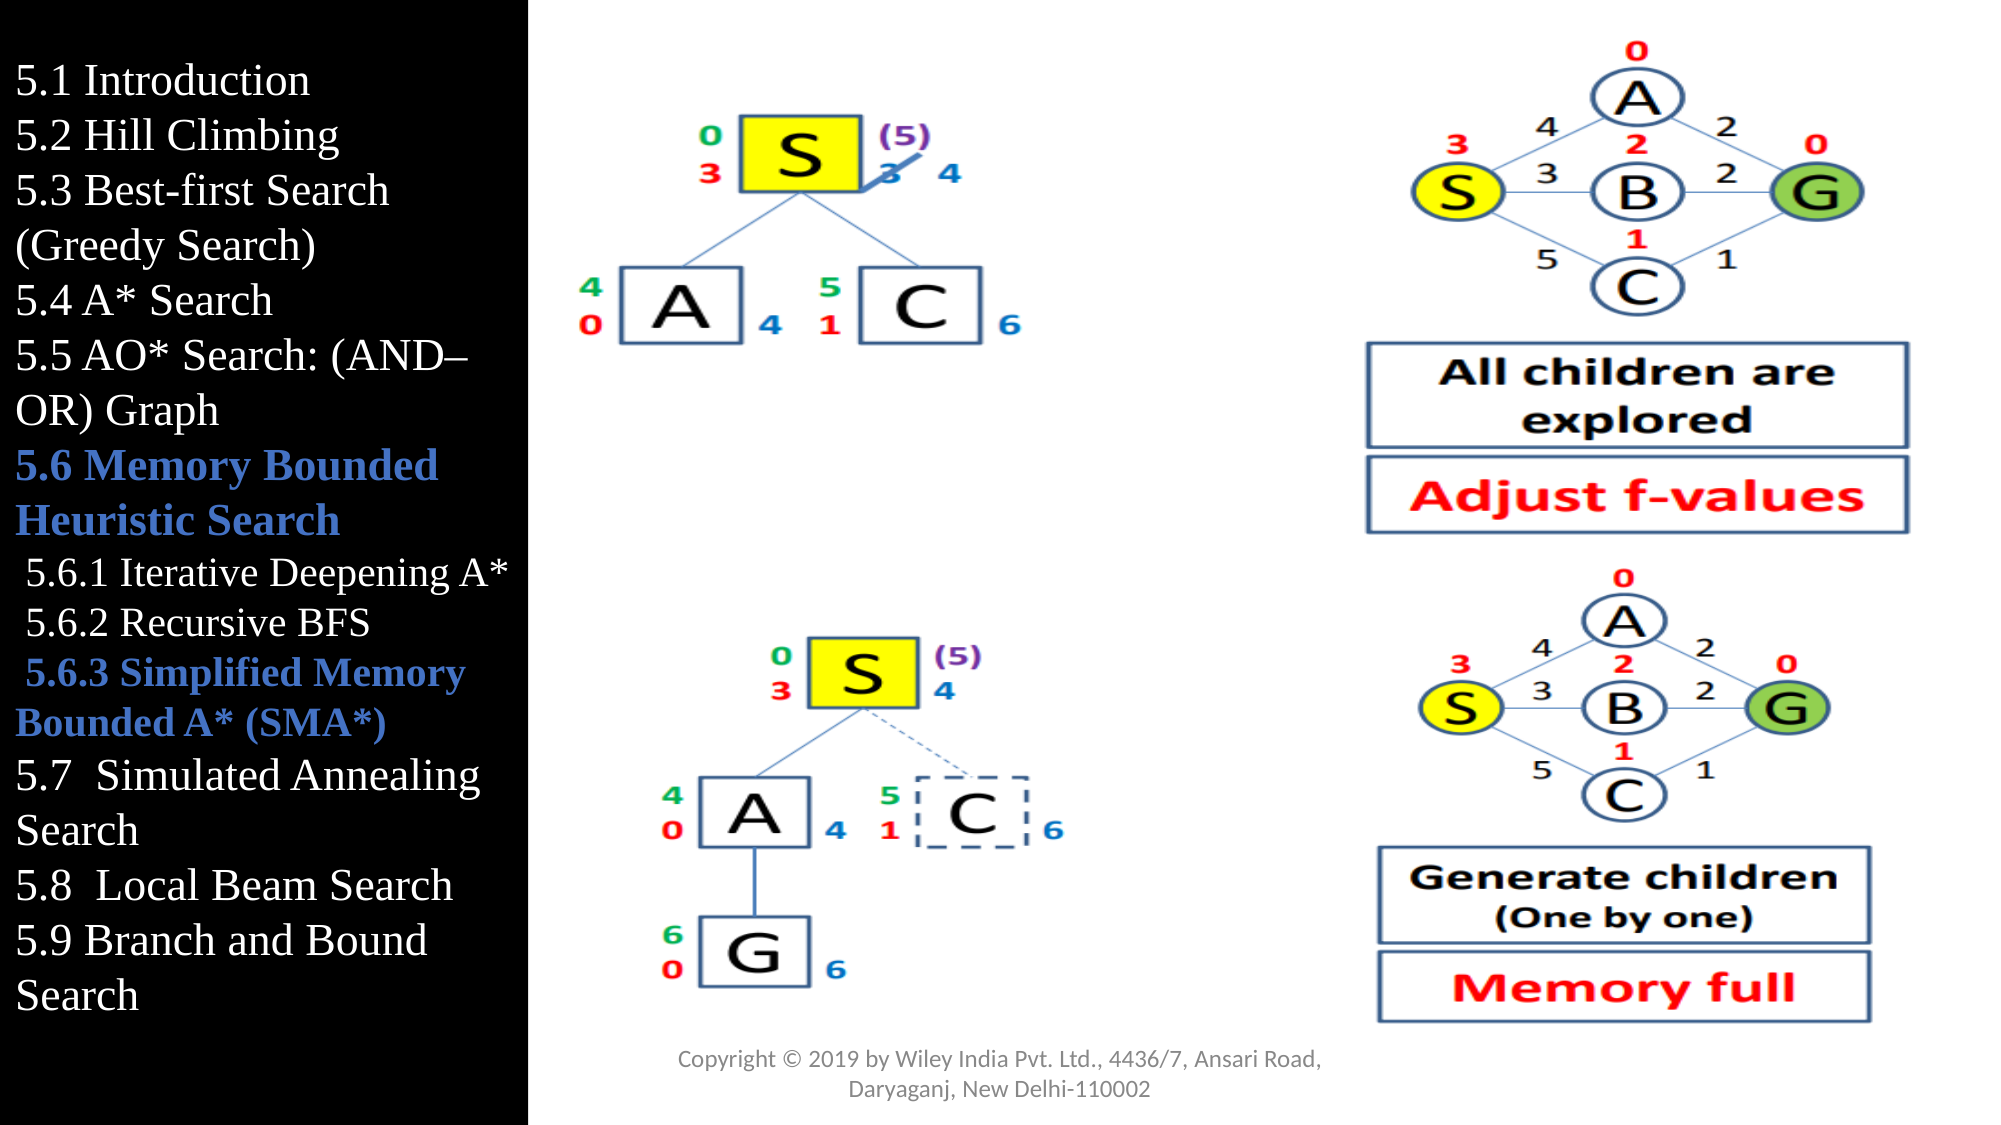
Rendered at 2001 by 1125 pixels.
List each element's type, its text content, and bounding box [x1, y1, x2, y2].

text_box 5.1 Introduction 5.2 Hill Climbing 5.3 Best-first Search (Greedy Search) 5.4 A* Search 5.5 AO* Search: (AND–OR) Graph 5.6 Memory Bounded Heuristic Search 5.6.1 Iterative Deepening A* 5.6.2 Recursive BFS 5.6.3 Simplified Memory Bounded A* (SMA*) 5.7 Simulated Annealing Search 5.8 Local Beam Search 5.9 Branch and Bound Search [0, 0, 529, 1125]
picture [571, 559, 1931, 1070]
footer Copyright © 2019 by Wiley India Pvt. Ltd., 4436/7, Ansari Road, Daryaganj, New Delhi-110002 [662, 1079, 1338, 1103]
picture [571, 29, 1931, 541]
